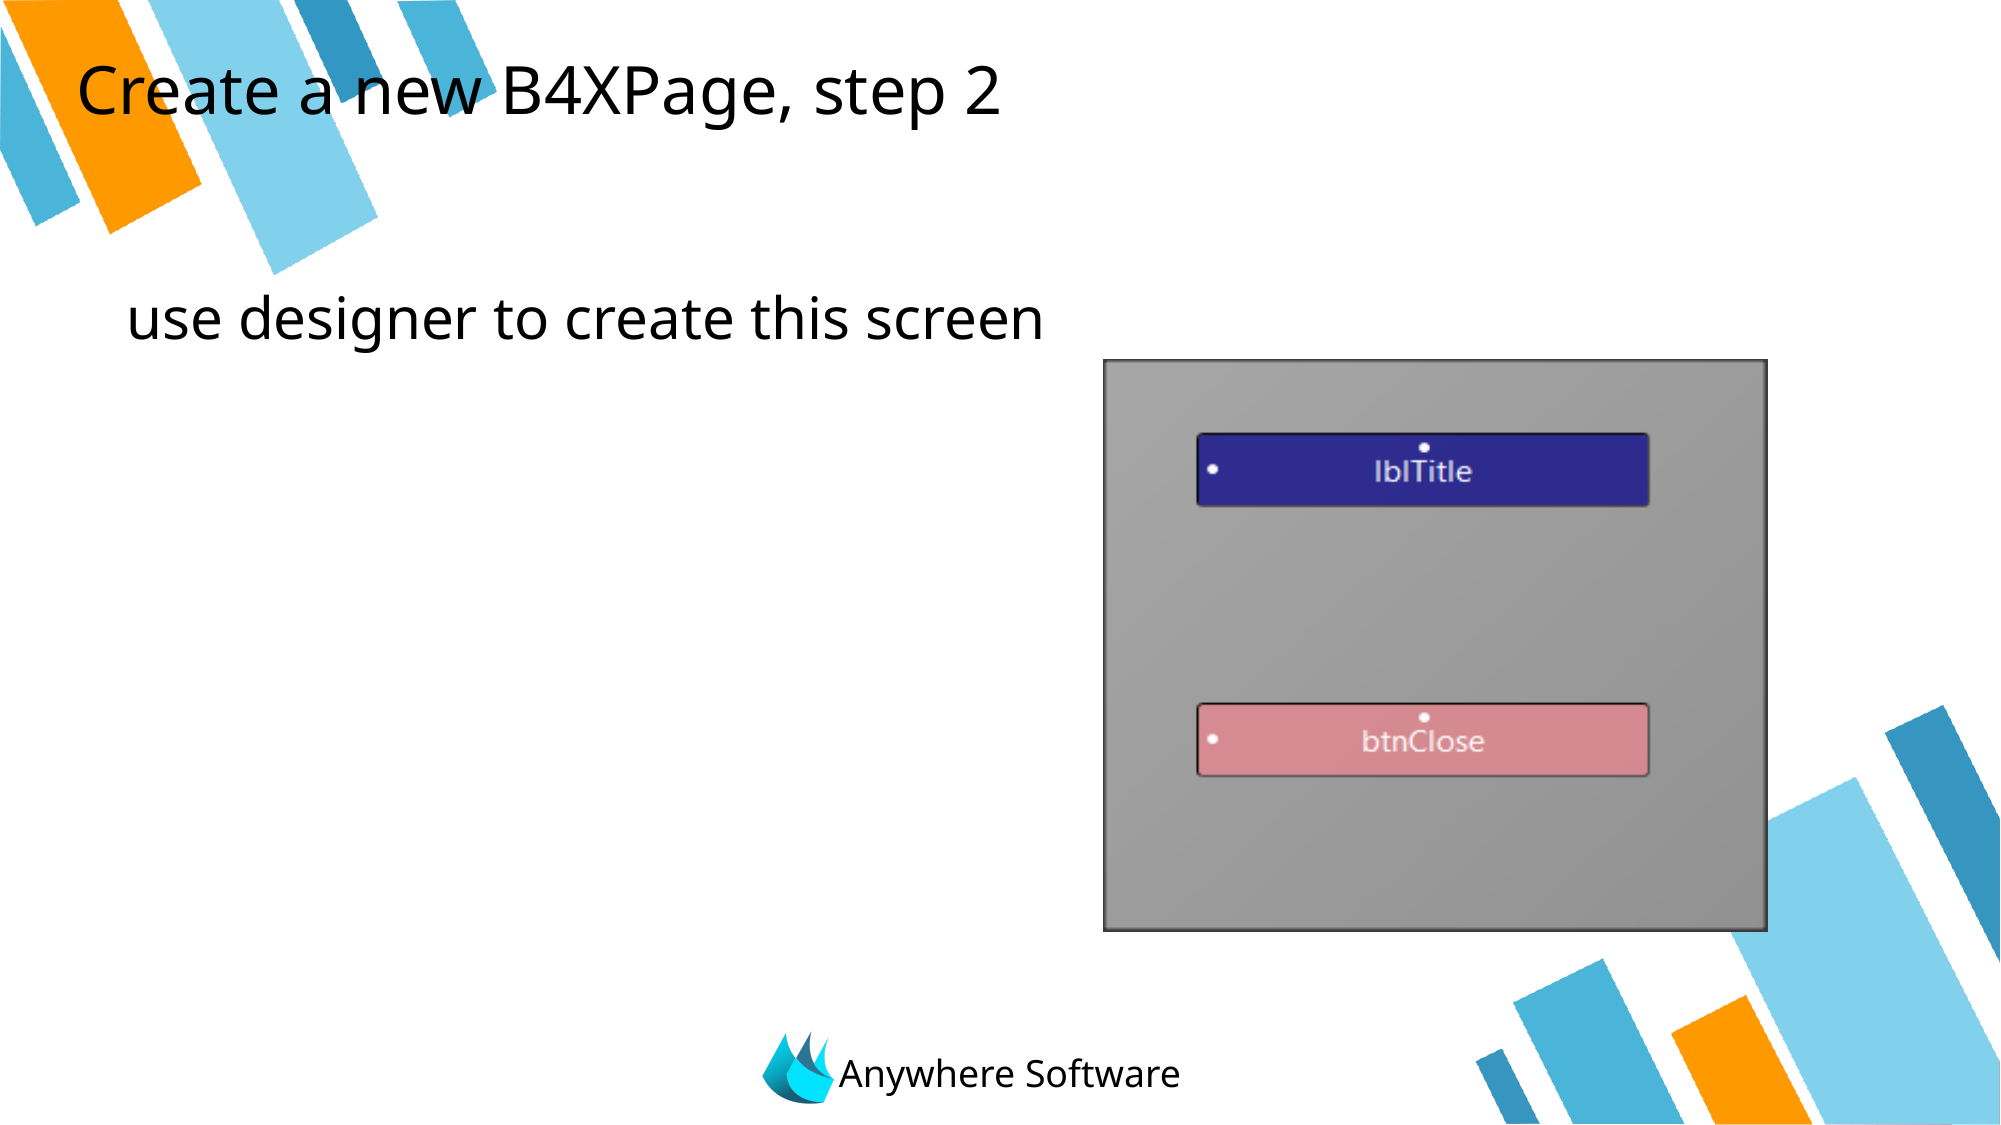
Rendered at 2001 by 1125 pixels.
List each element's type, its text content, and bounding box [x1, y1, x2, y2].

text_box use designer to create this screen [111, 274, 1077, 359]
title Create a new B4XPage, step 2 [61, 22, 1863, 165]
picture [0, 0, 2000, 1125]
